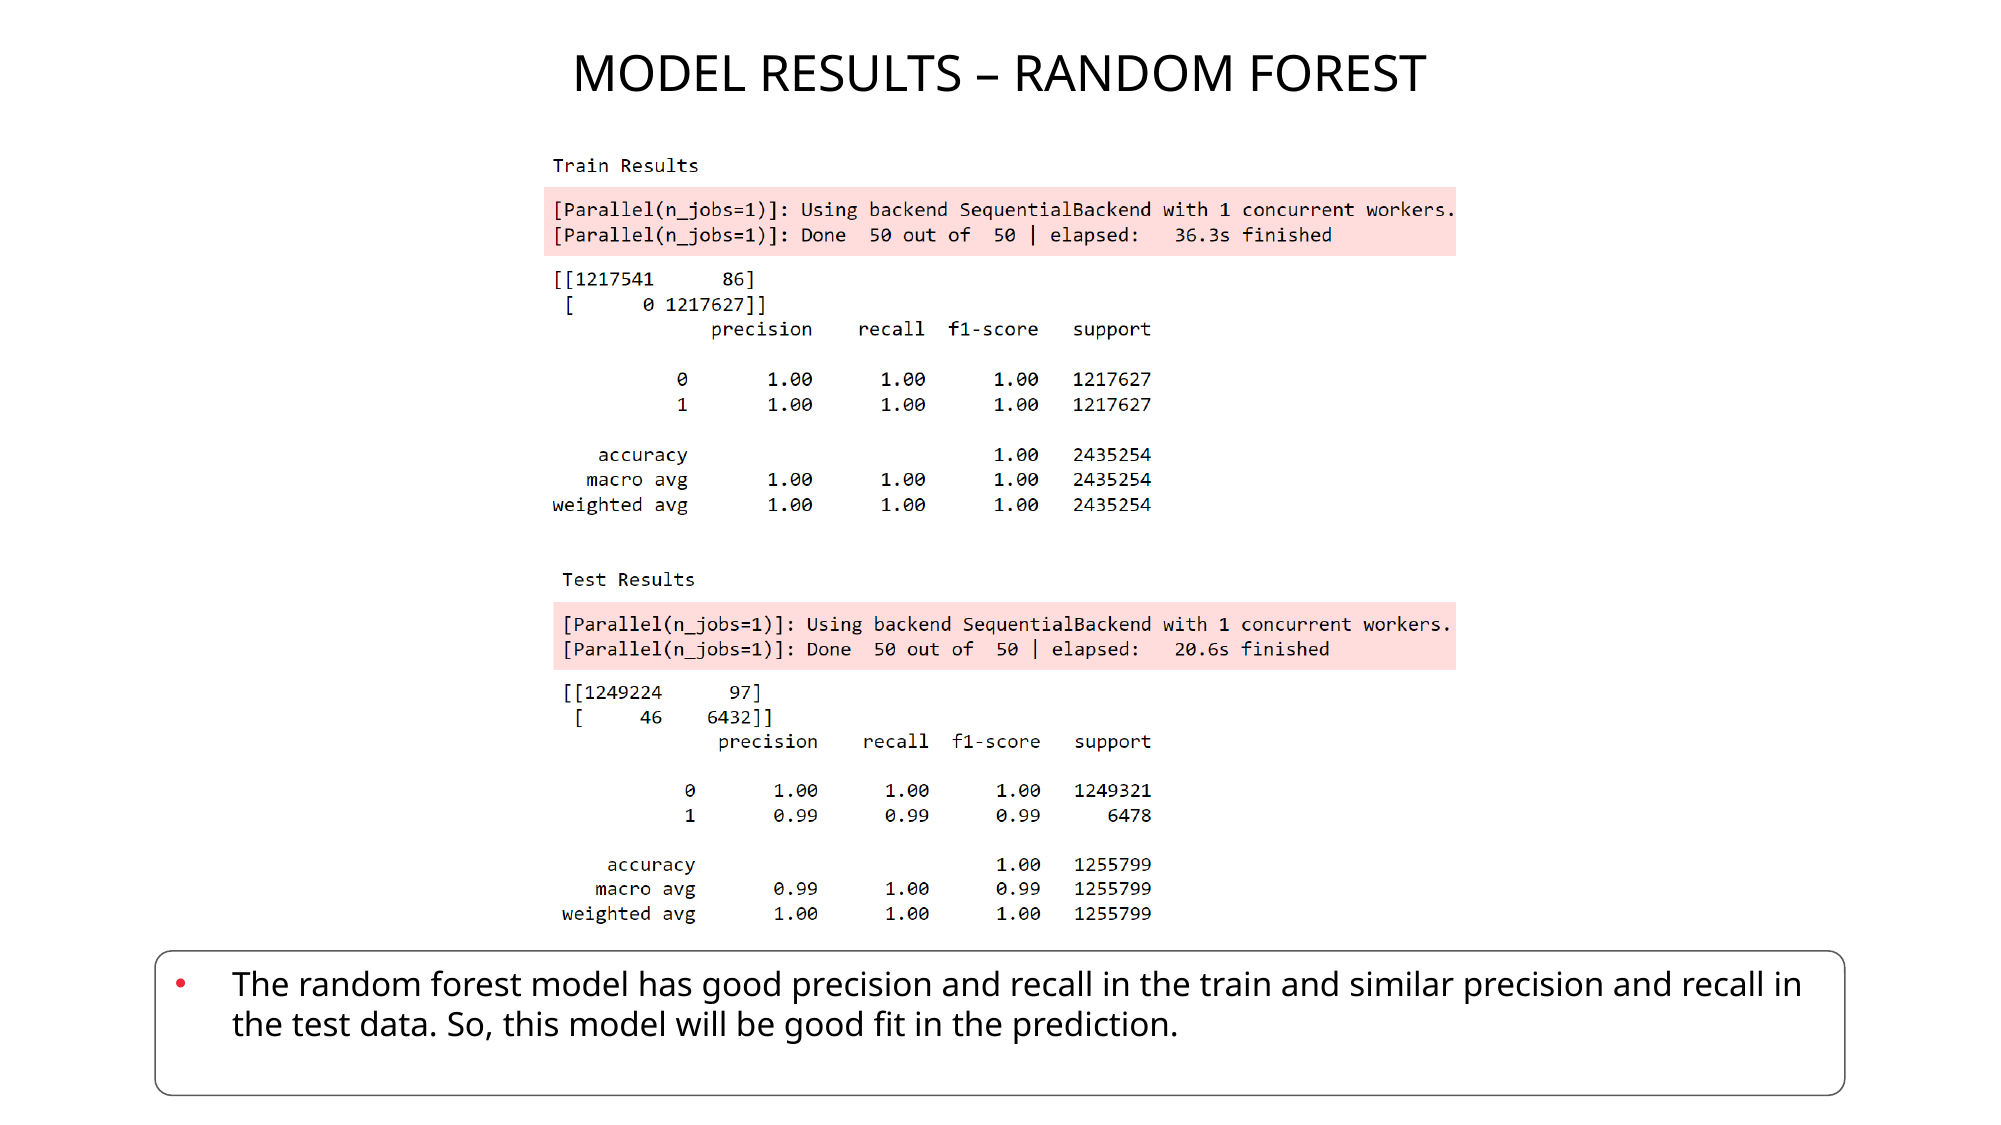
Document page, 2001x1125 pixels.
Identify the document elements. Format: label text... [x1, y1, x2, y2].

text_box MODEL RESULTS – RANDOM FOREST [136, 33, 1864, 120]
text_box The random forest model has good precision and recall in the train and similar precision and recall in the test data. So, this model will be good fit in the prediction. [155, 950, 1845, 1096]
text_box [544, 148, 1456, 935]
